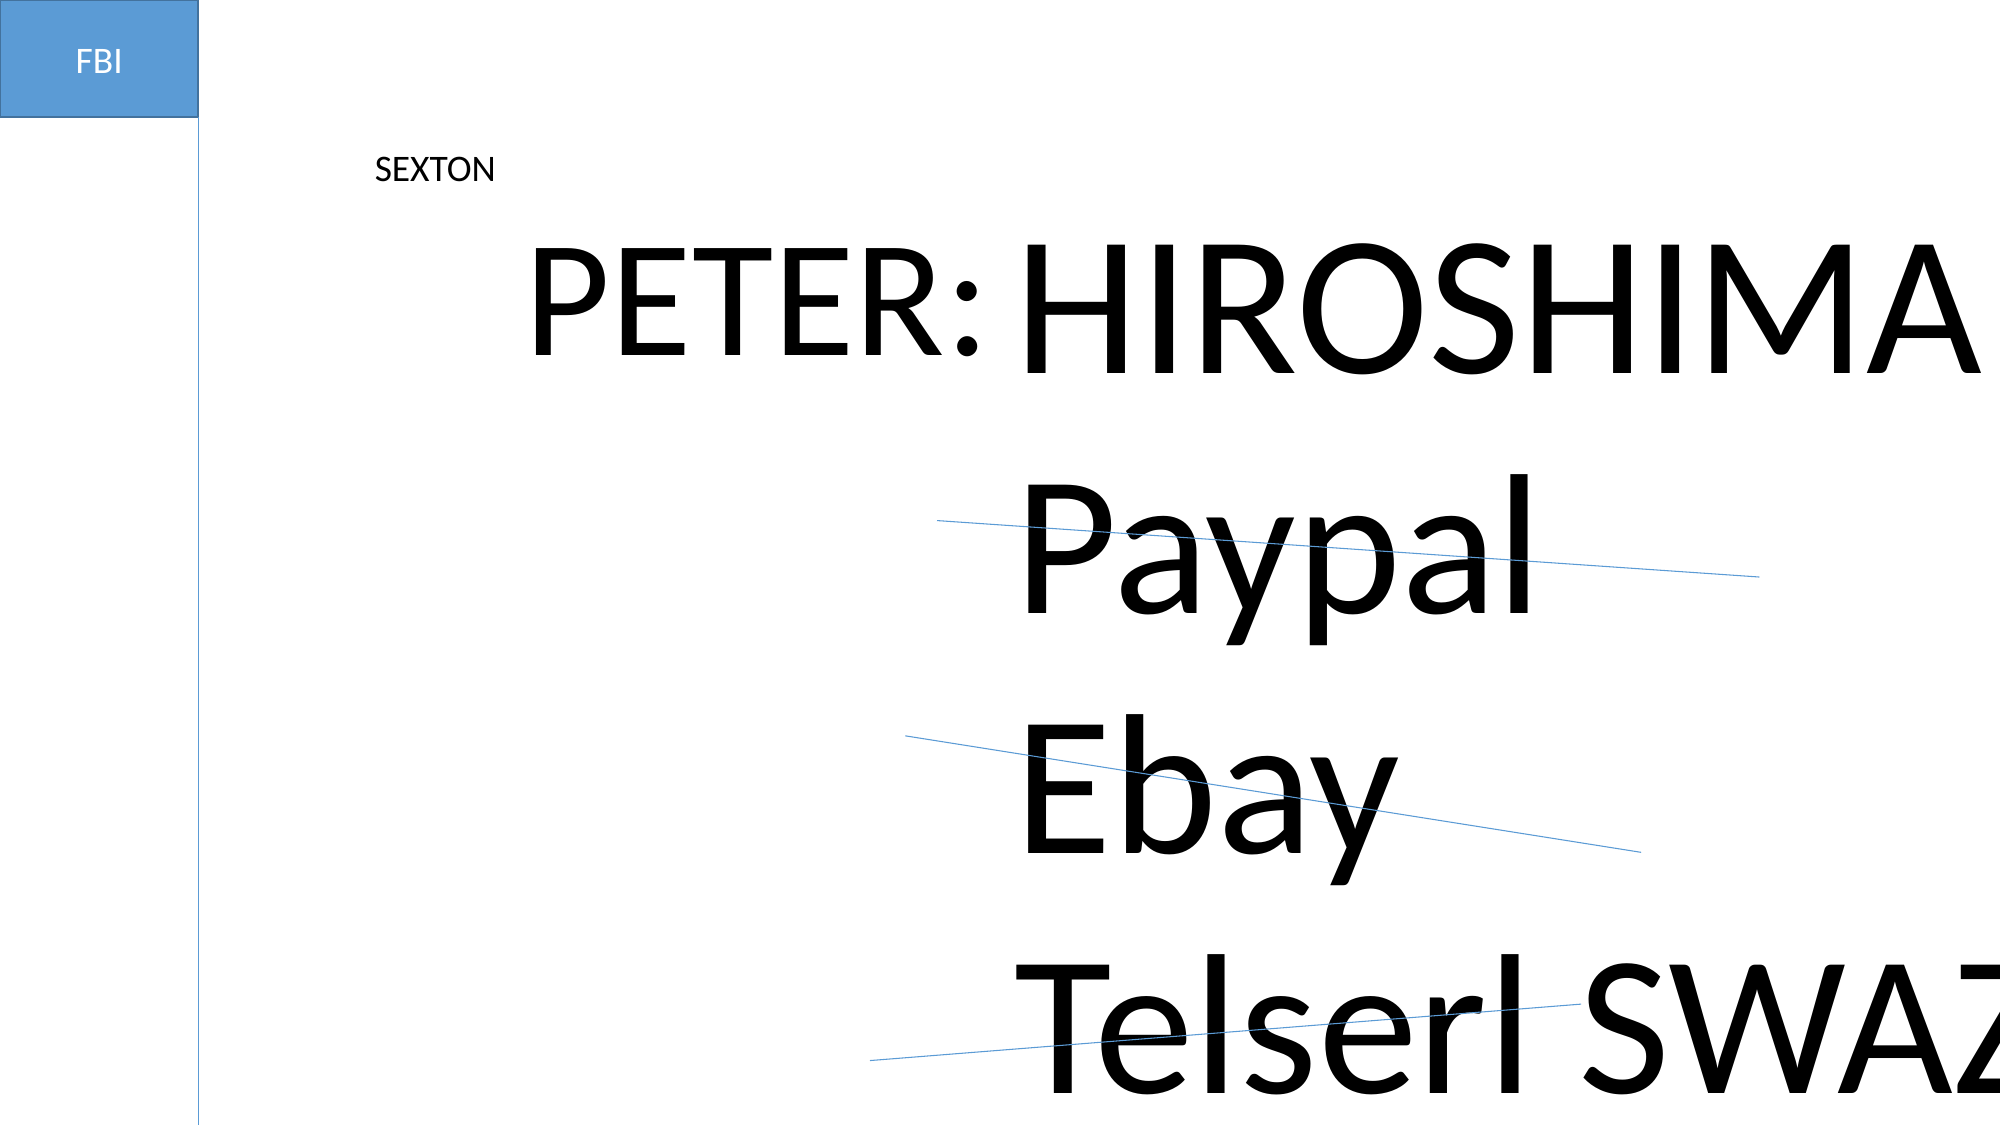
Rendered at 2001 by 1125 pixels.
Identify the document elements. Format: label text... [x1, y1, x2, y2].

text_box SEXTON PETER: [360, 136, 1006, 396]
text_box FBI [0, 0, 199, 118]
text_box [937, 520, 1760, 577]
text_box HIROSHIMA Paypal Ebay Telserl SWAZER.marx [1000, 166, 2000, 1125]
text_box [905, 735, 1642, 853]
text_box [869, 1004, 1582, 1061]
